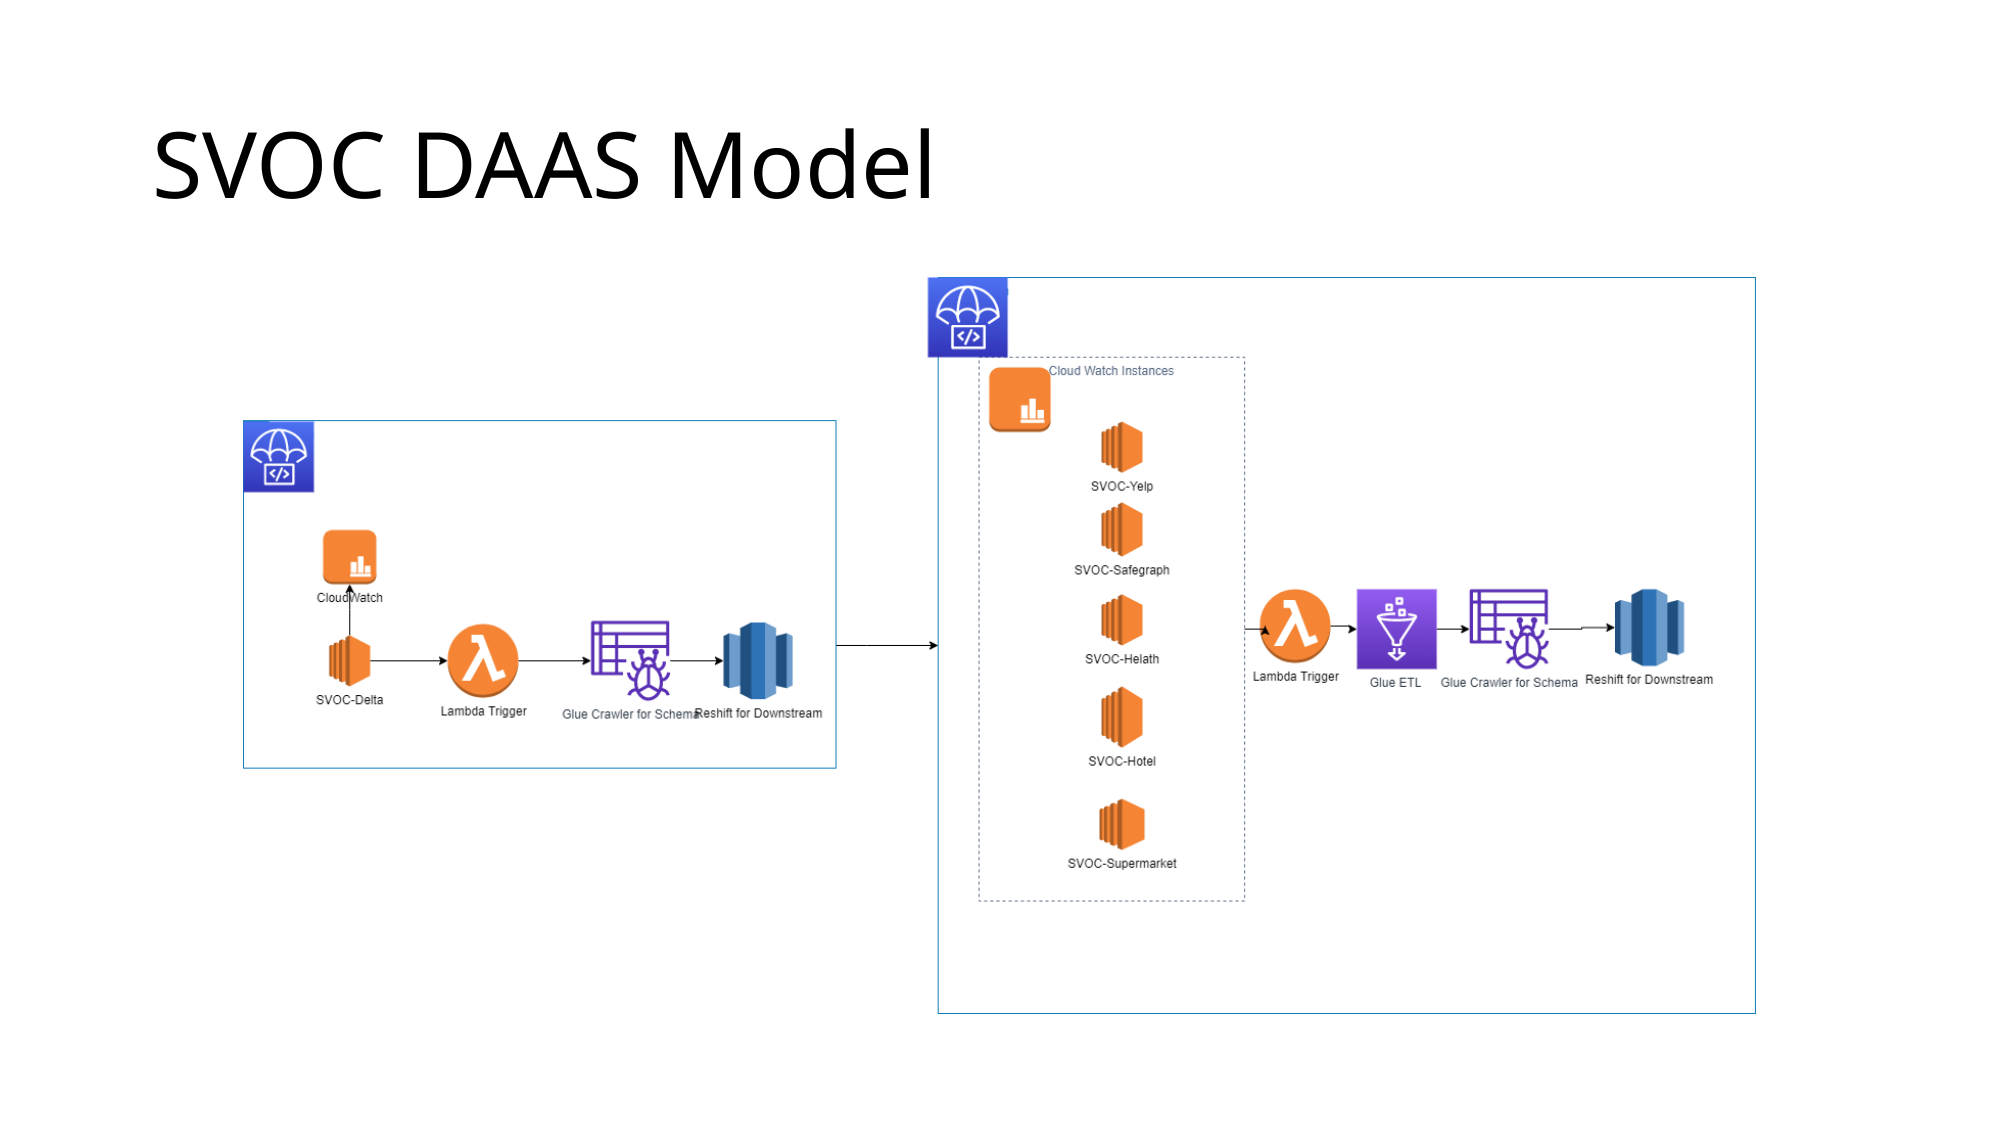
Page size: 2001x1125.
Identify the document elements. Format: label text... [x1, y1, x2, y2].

title SVOC DAAS Model [137, 59, 1863, 278]
picture [243, 277, 1757, 1014]
